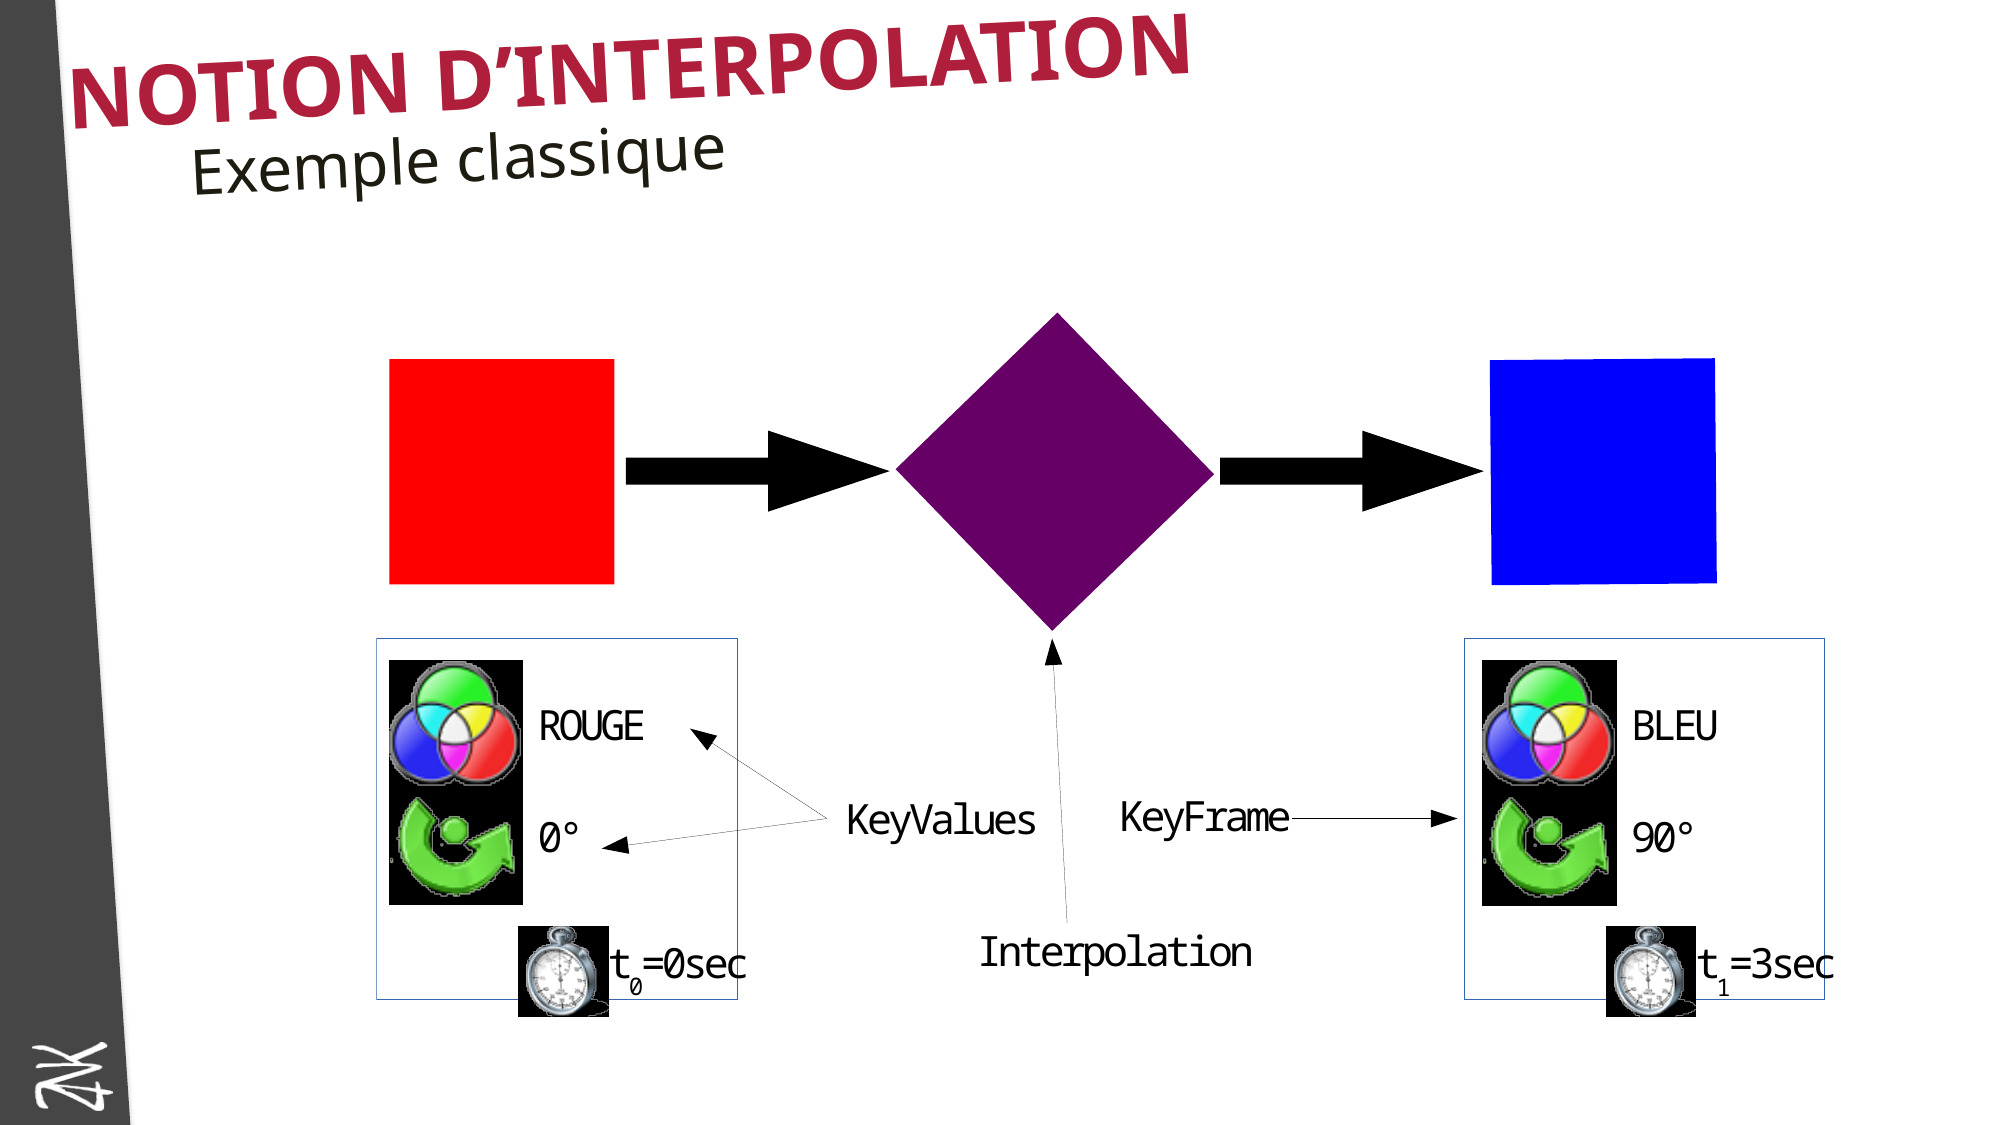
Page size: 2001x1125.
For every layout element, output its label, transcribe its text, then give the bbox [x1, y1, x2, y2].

picture [376, 312, 1849, 1017]
list Exemple classique [173, 69, 1272, 237]
title Notion d’interpolation [50, 0, 1369, 160]
picture [32, 1042, 113, 1112]
